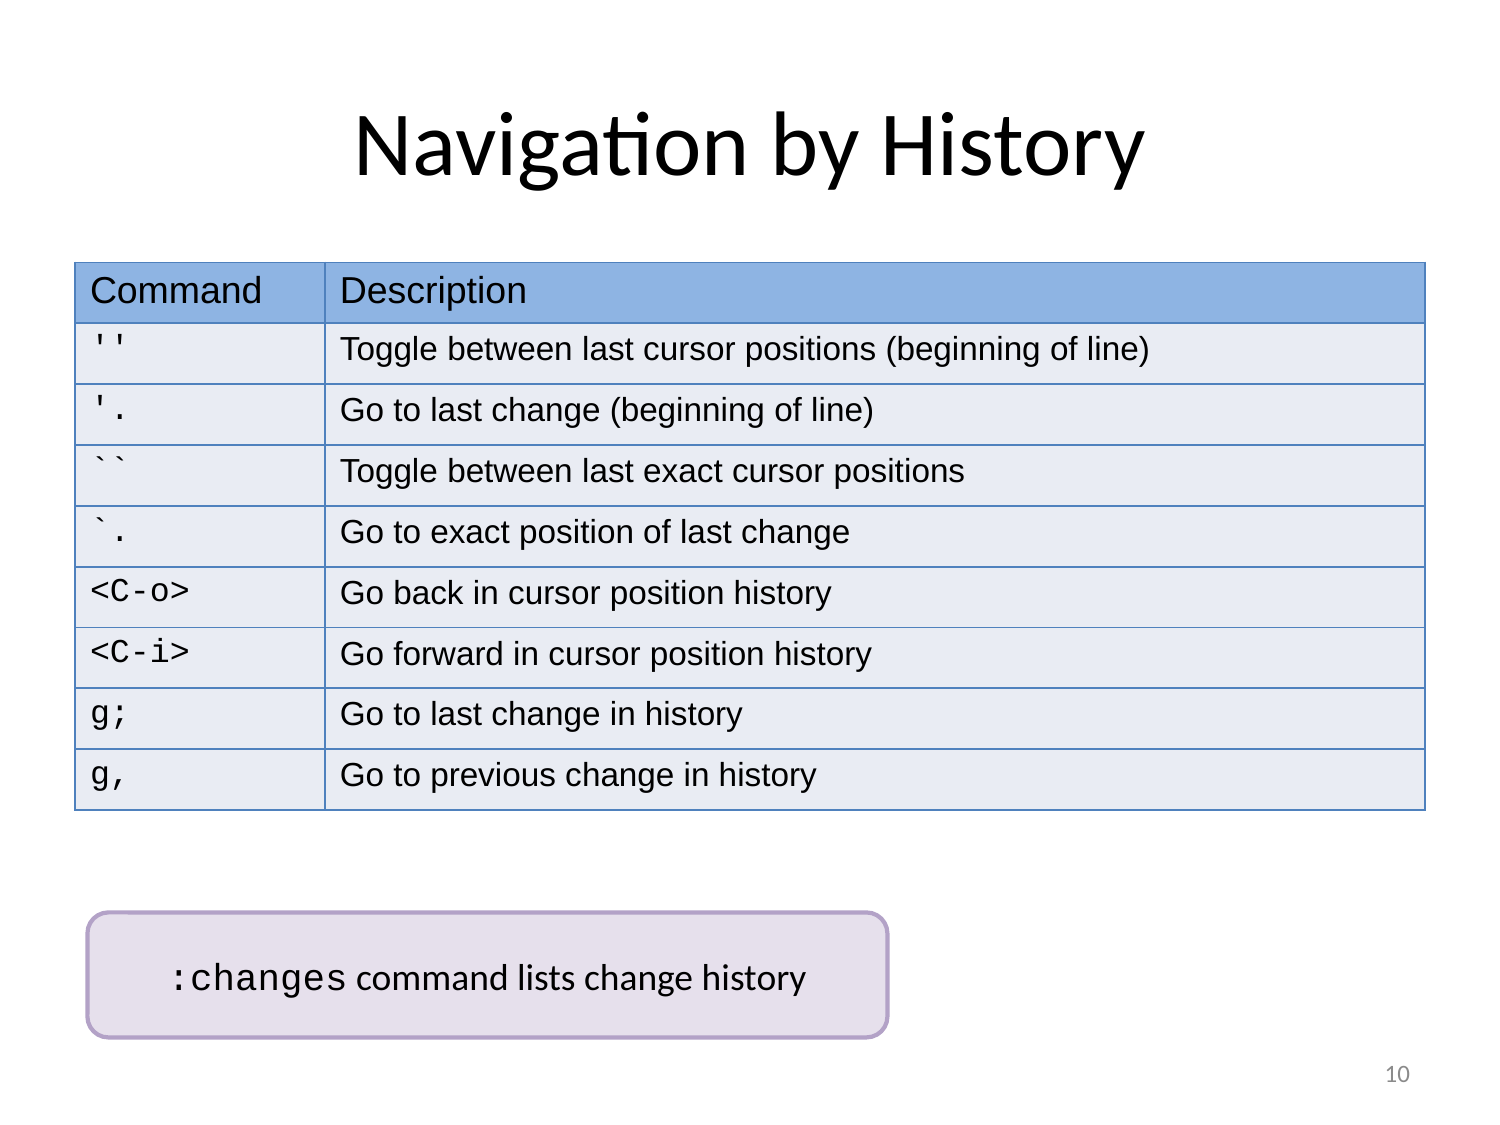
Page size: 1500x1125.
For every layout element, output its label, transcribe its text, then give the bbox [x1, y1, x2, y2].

table_cell Go to exact position of last change [326, 507, 1424, 566]
table_cell `` [76, 446, 324, 505]
table_header Description [326, 263, 1424, 322]
table_cell '' [76, 324, 324, 383]
table_cell g, [76, 750, 324, 809]
text_box Navigation by History [75, 45, 1425, 233]
table_cell Toggle between last exact cursor positions [326, 446, 1424, 505]
table_cell Go to last change in history [326, 689, 1424, 748]
table_cell <C-i> [76, 628, 324, 687]
table_cell '. [76, 385, 324, 444]
table_cell Go to last change (beginning of line) [326, 385, 1424, 444]
table_cell g; [76, 689, 324, 748]
text_box :changes command lists change history [87, 912, 888, 1038]
table_cell Go forward in cursor position history [326, 628, 1424, 687]
table_header Command [76, 263, 324, 322]
table_cell `. [76, 507, 324, 566]
table_cell <C-o> [76, 568, 324, 627]
table_cell Go to previous change in history [326, 750, 1424, 809]
table_cell Go back in cursor position history [326, 568, 1424, 627]
table_cell Toggle between last cursor positions (beginning of line) [326, 324, 1424, 383]
text_box 10 [1074, 1042, 1425, 1103]
